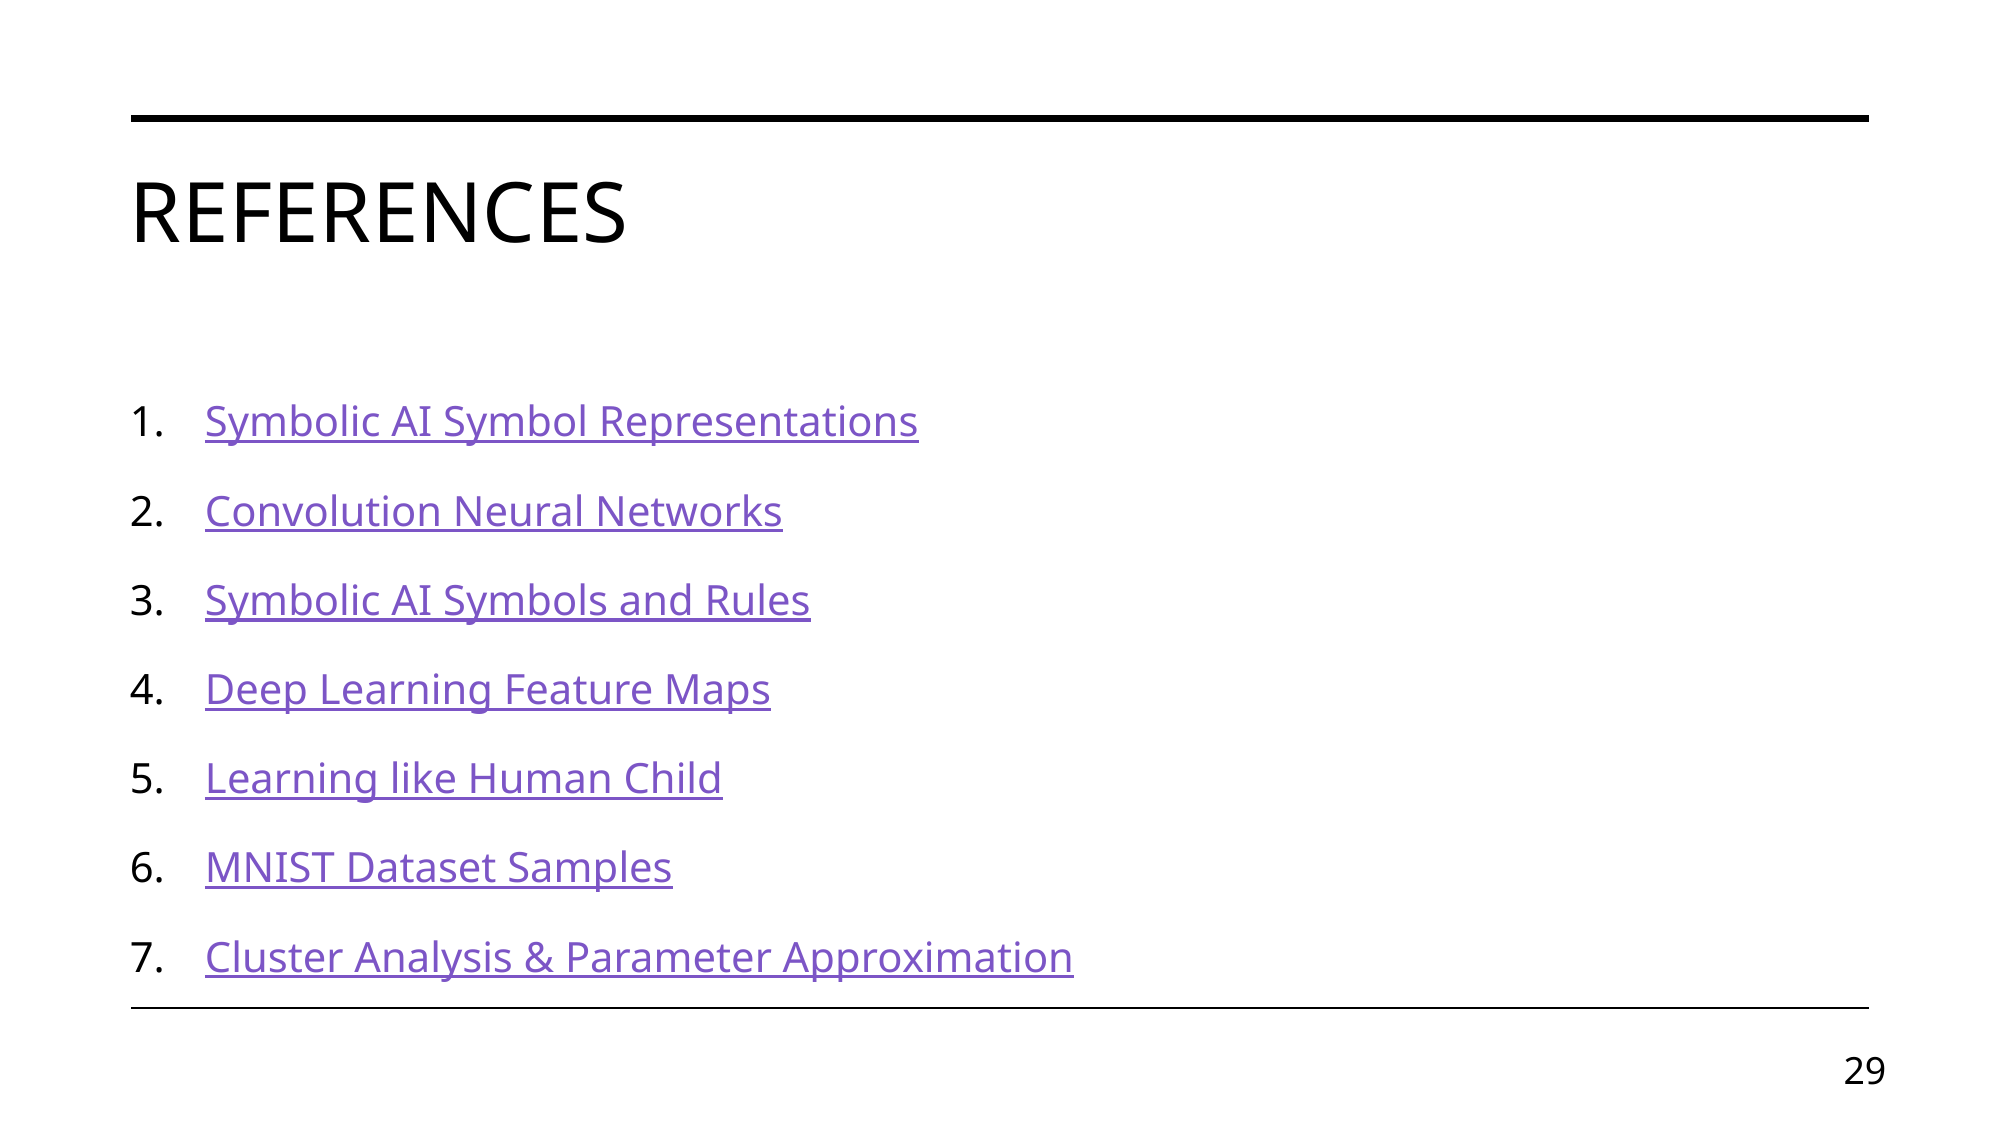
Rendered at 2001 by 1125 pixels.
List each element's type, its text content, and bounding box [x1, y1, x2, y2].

slide_number 29 [1791, 1042, 1902, 1103]
list Symbolic AI Symbol Representations Convolution Neural Networks Symbolic AI Symbols and Rules Deep Learning Feature Maps Learning like Human Child MNIST Dataset Samples Cluster Analysis & Parameter Approximation [114, 376, 1869, 973]
title References [114, 151, 1869, 376]
